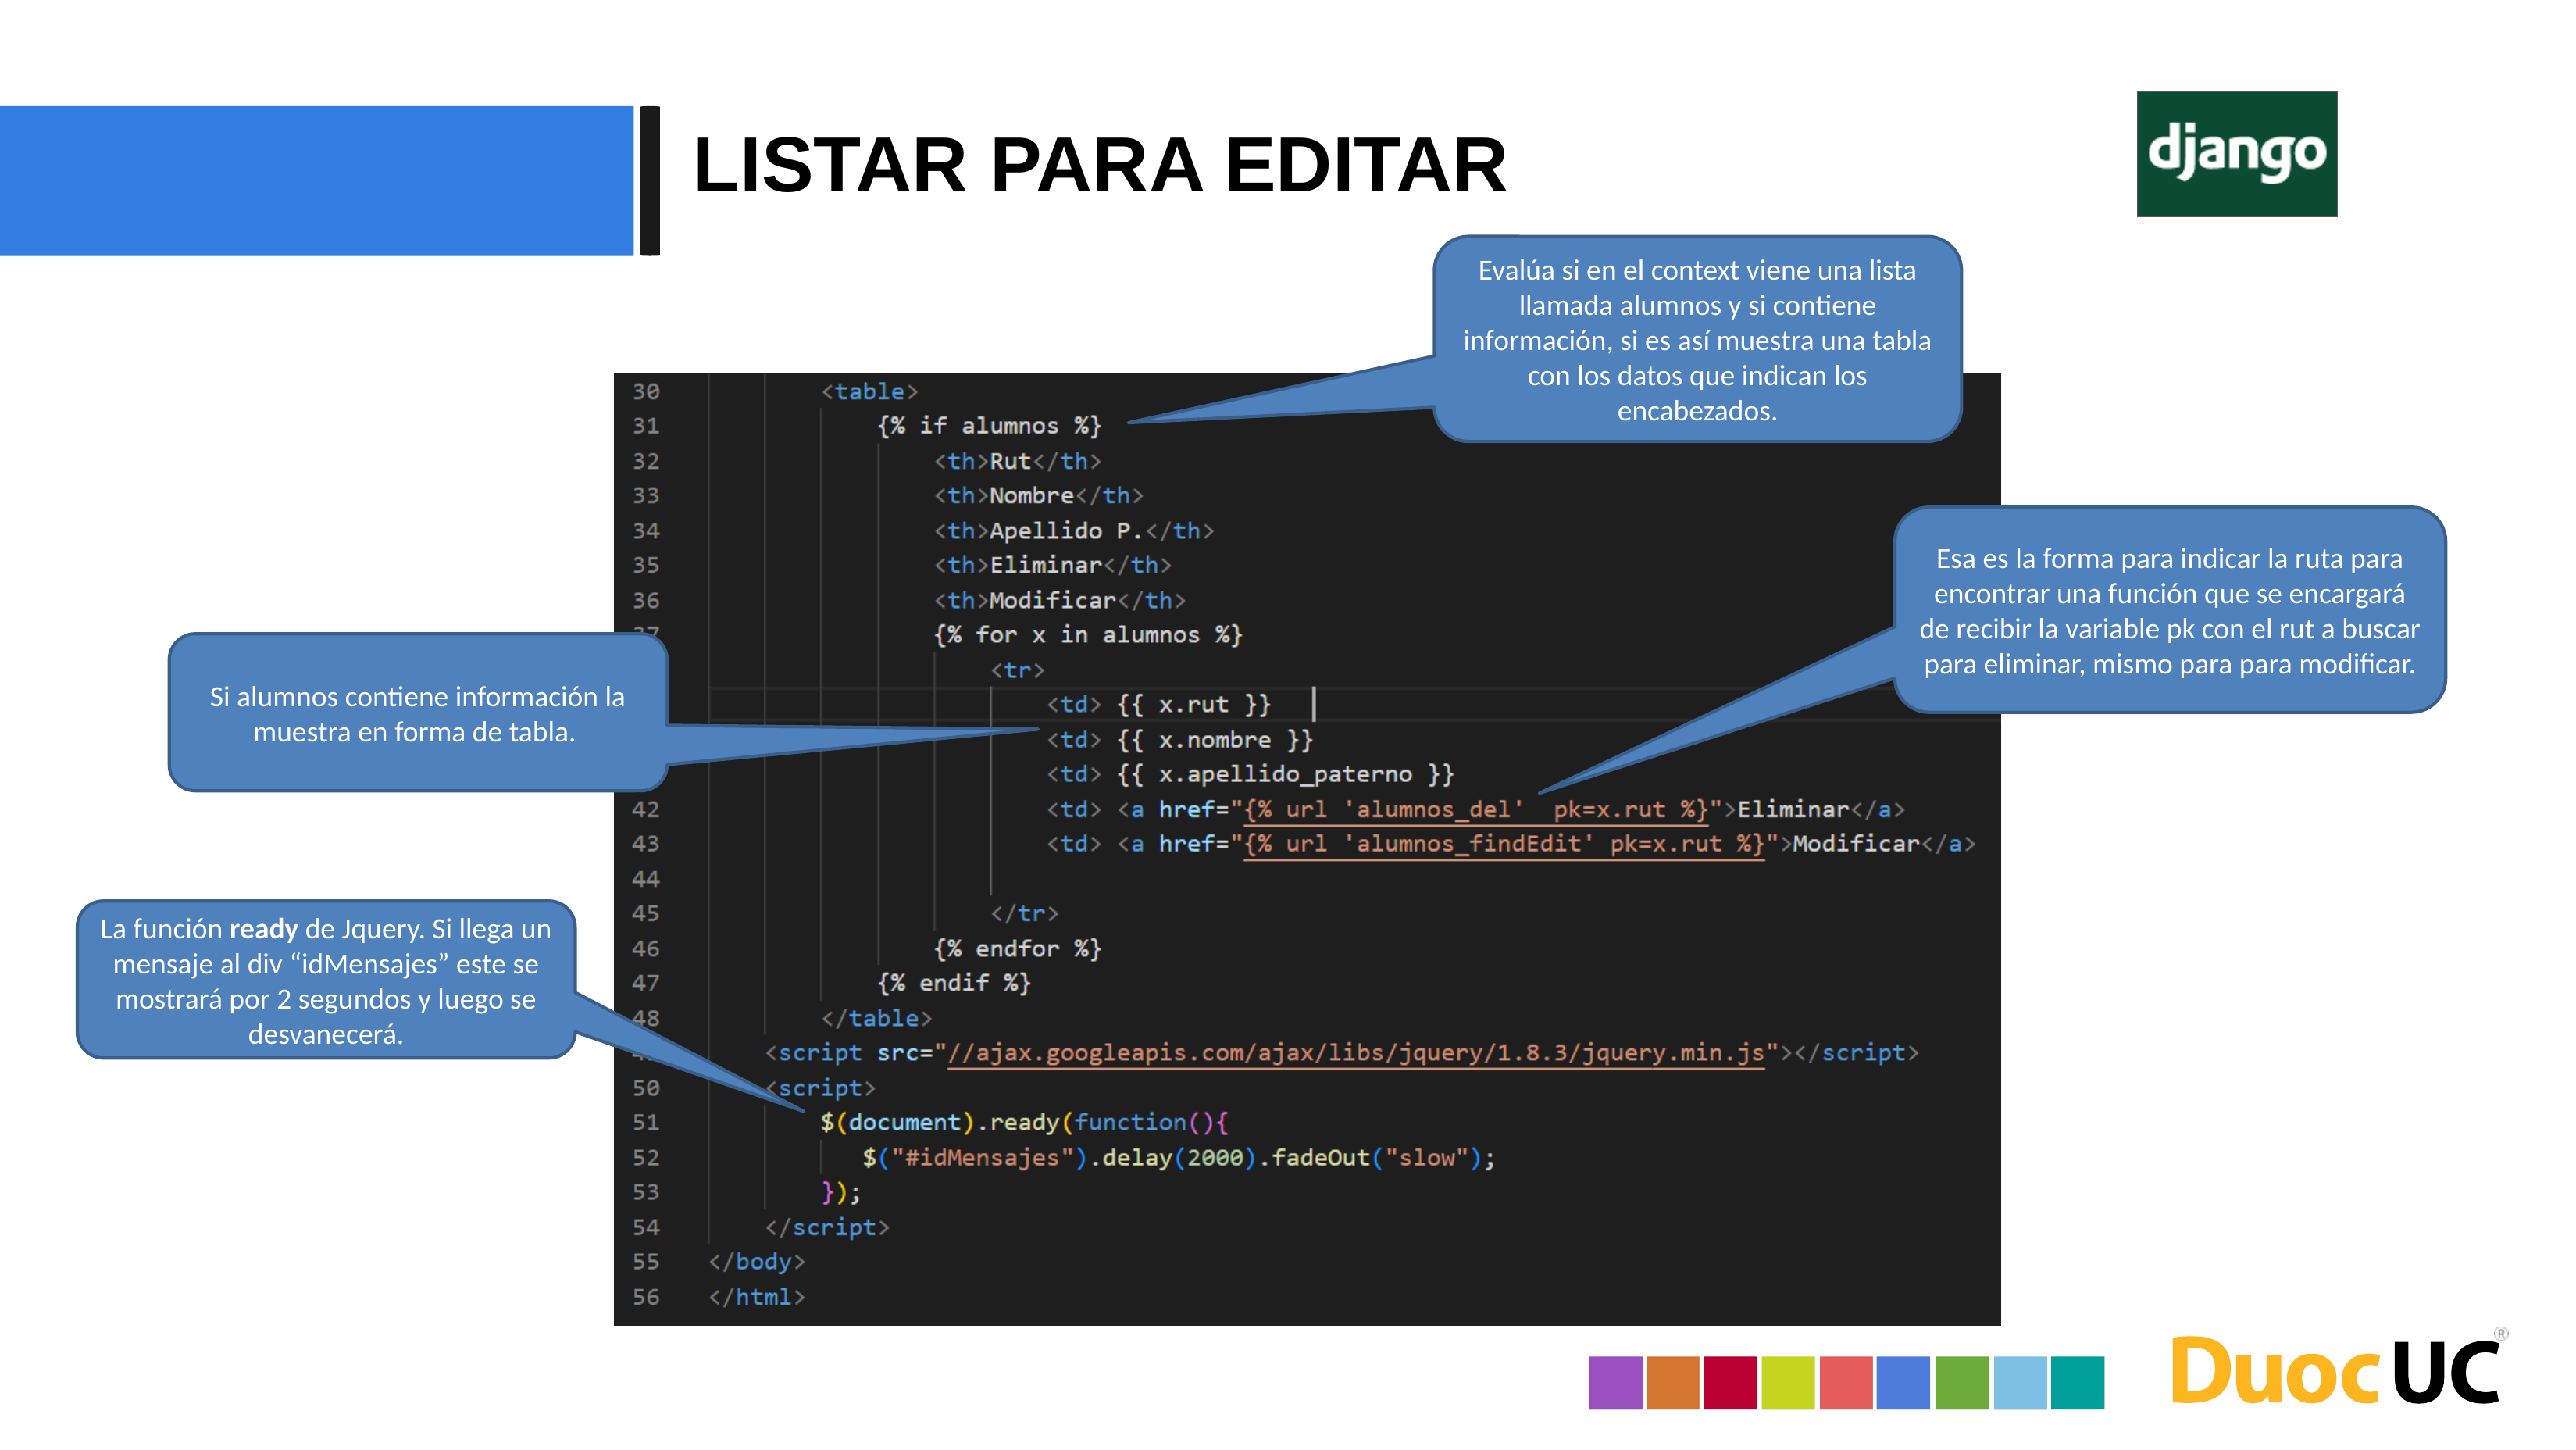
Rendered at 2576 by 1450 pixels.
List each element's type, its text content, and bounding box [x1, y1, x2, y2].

picture [2494, 1327, 2509, 1341]
text_box Si alumnos contiene información la muestra en forma de tabla. [167, 632, 609, 793]
text_box Esa es la forma para indicar la ruta para encontrar una función que se encargará de recibir la variable pk con el rut a buscar para eliminar, mismo para para modificar. [2005, 505, 2448, 714]
list LISTAR PARA EDITAR [692, 113, 1982, 209]
text_box La función ready de Jquery. Si llega un mensaje al div “idMensajes” este se mostrará por 2 segundos y luego se desvanecerá. [75, 899, 609, 1060]
picture [1579, 1327, 2121, 1434]
picture [2137, 91, 2338, 217]
picture [614, 373, 2001, 1326]
text_box Evalúa si en el context viene una lista llamada alumnos y si contiene información, si es así muestra una tabla con los datos que indican los encabezados. [1361, 234, 1964, 370]
